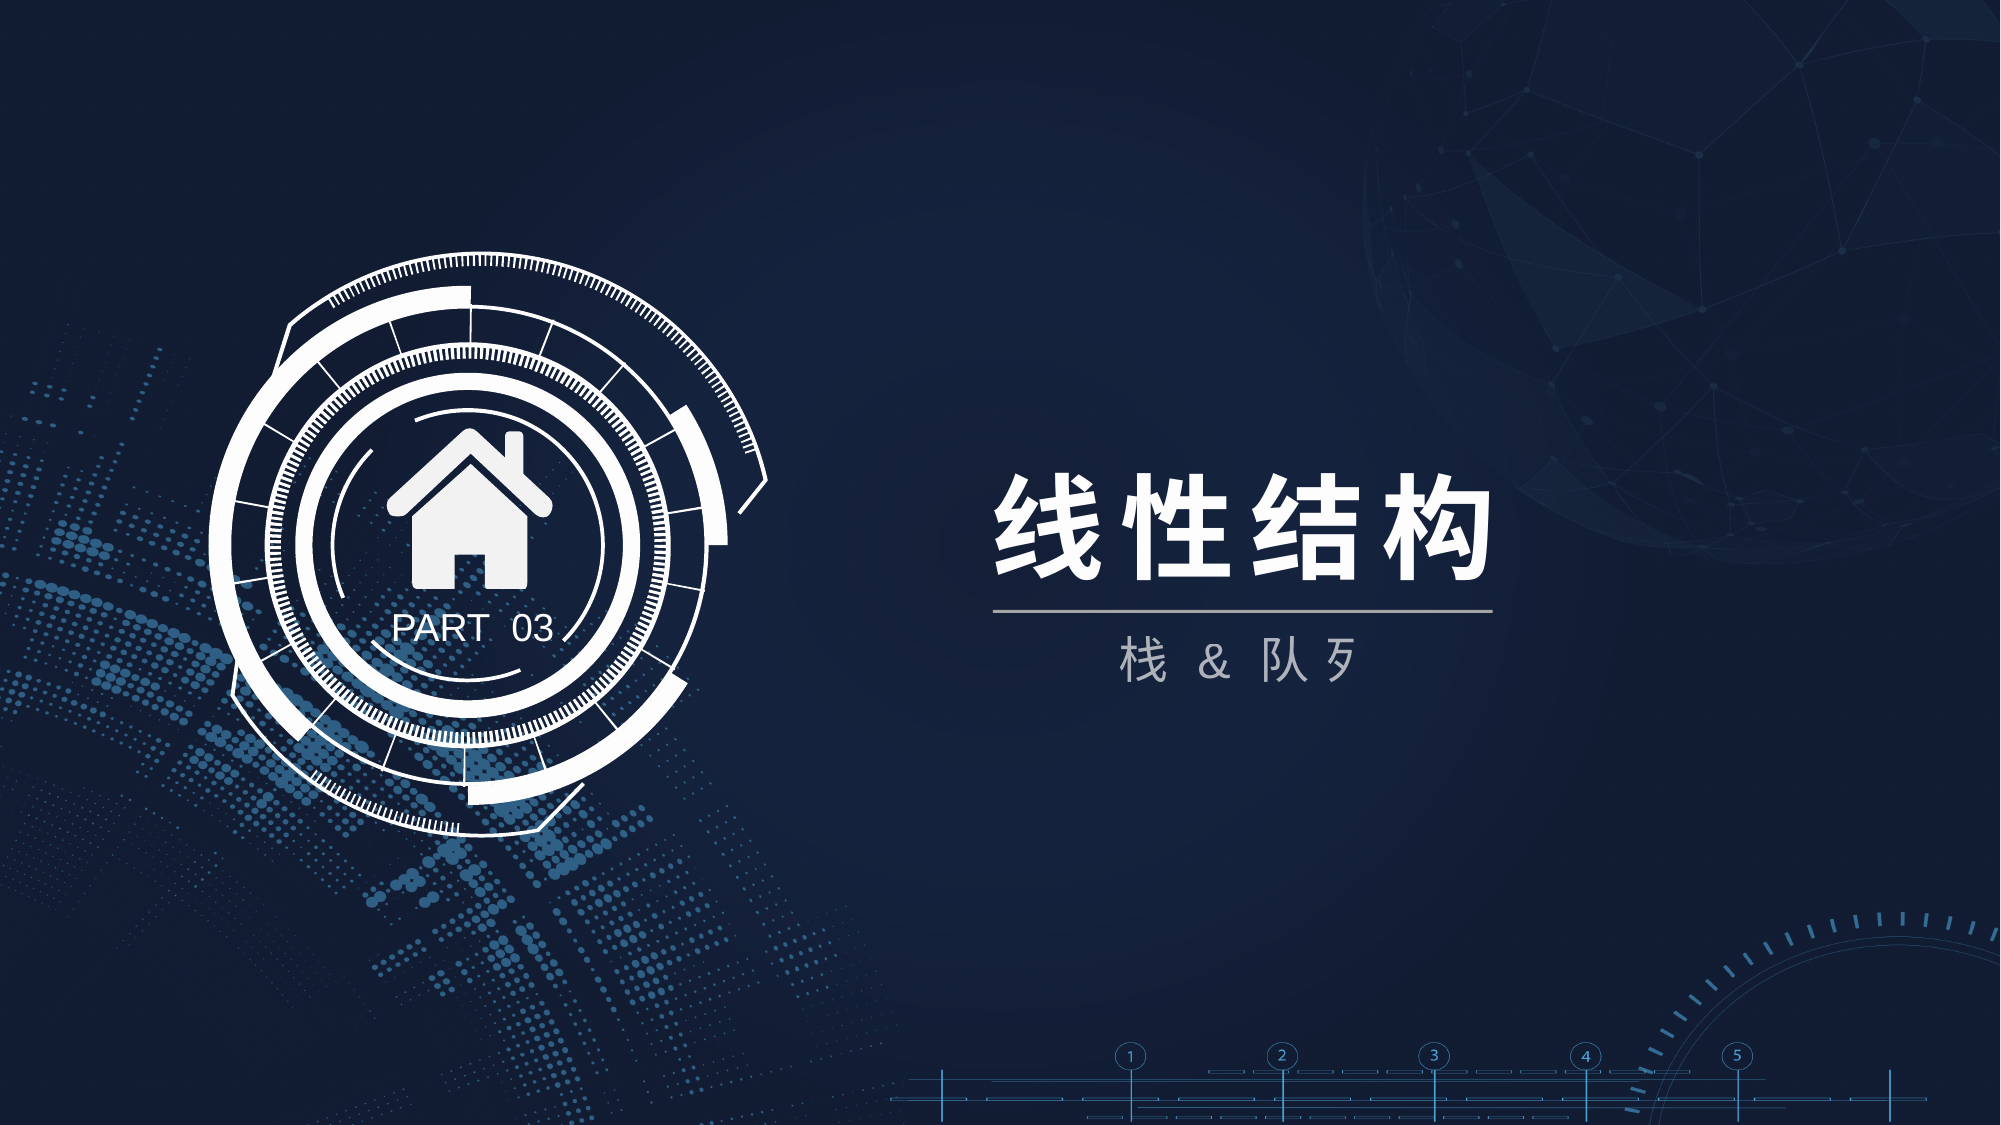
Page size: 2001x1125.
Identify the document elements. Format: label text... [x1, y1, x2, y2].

picture [0, 0, 2001, 1125]
text_box 线性结构 [886, 448, 1599, 601]
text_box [208, 285, 728, 805]
text_box 栈&队列 [945, 621, 1549, 697]
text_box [230, 251, 768, 838]
